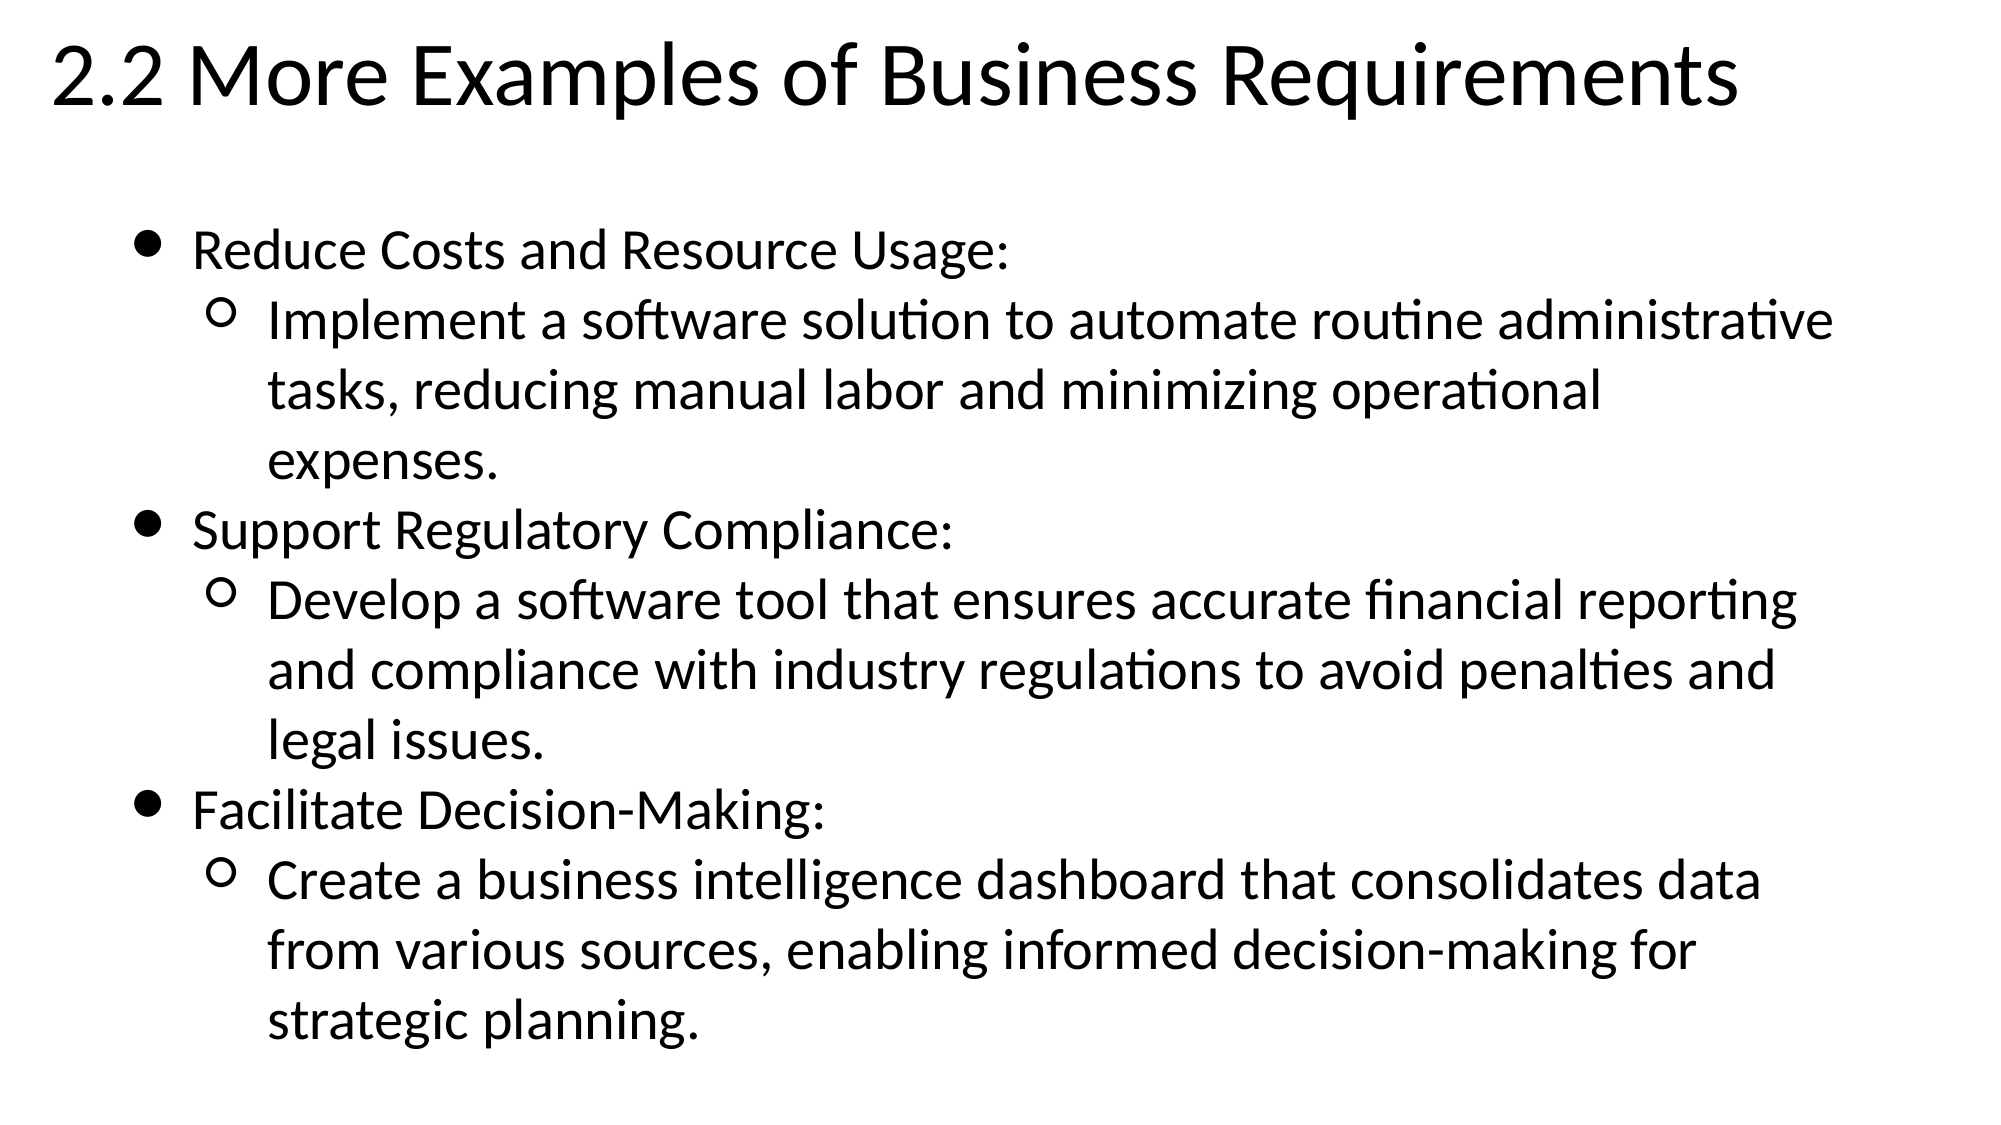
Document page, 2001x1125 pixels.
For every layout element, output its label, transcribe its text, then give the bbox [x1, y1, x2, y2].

subtitle Reduce Costs and Resource Usage: Implement a software solution to automate routine administrative tasks, reducing manual labor and minimizing operational expenses. Support Regulatory Compliance: Develop a software tool that ensures accurate financial reporting and compliance with industry regulations to avoid penalties and legal issues. Facilitate Decision-Making: Create a business intelligence dashboard that consolidates data from various sources, enabling informed decision-making for strategic planning. [117, 137, 1843, 1125]
text_box 2.2 More Examples of Business Requirements [35, 0, 1761, 185]
